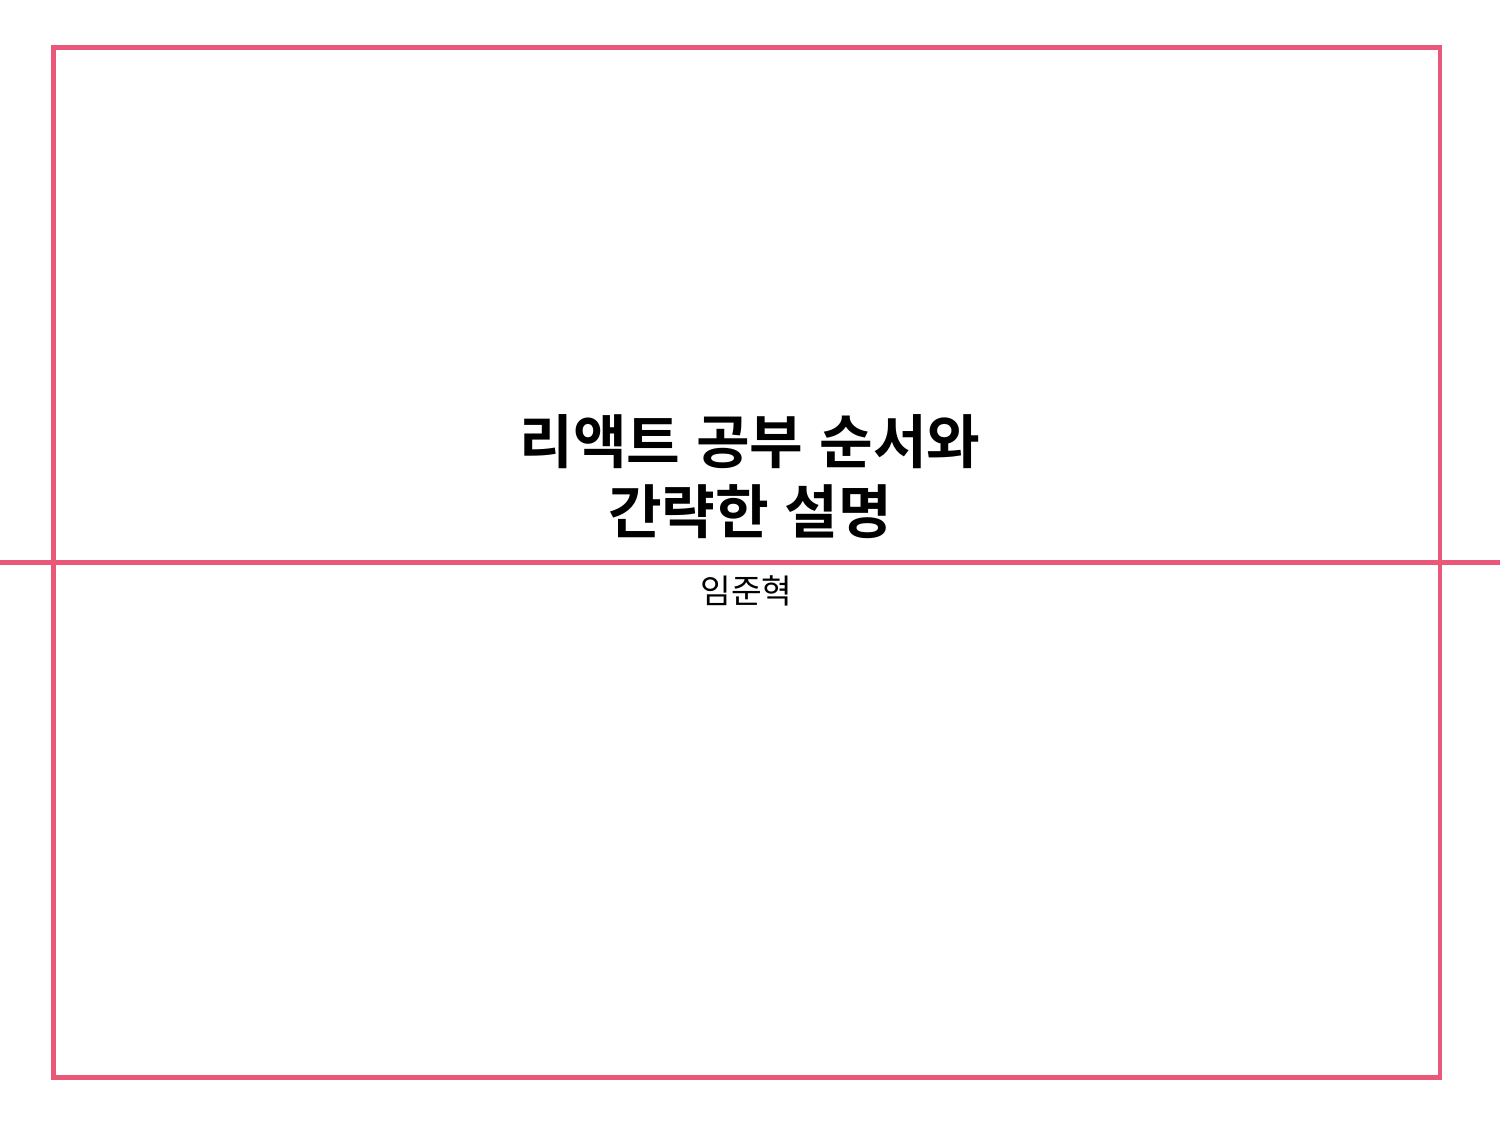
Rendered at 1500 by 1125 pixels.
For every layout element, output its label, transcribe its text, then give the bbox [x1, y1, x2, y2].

text_box [52, 565, 1441, 1078]
text_box [52, 47, 1441, 397]
text_box 임준혁 [682, 563, 811, 618]
text_box 리액트 공부 순서와 간략한 설명 [0, 397, 1500, 561]
